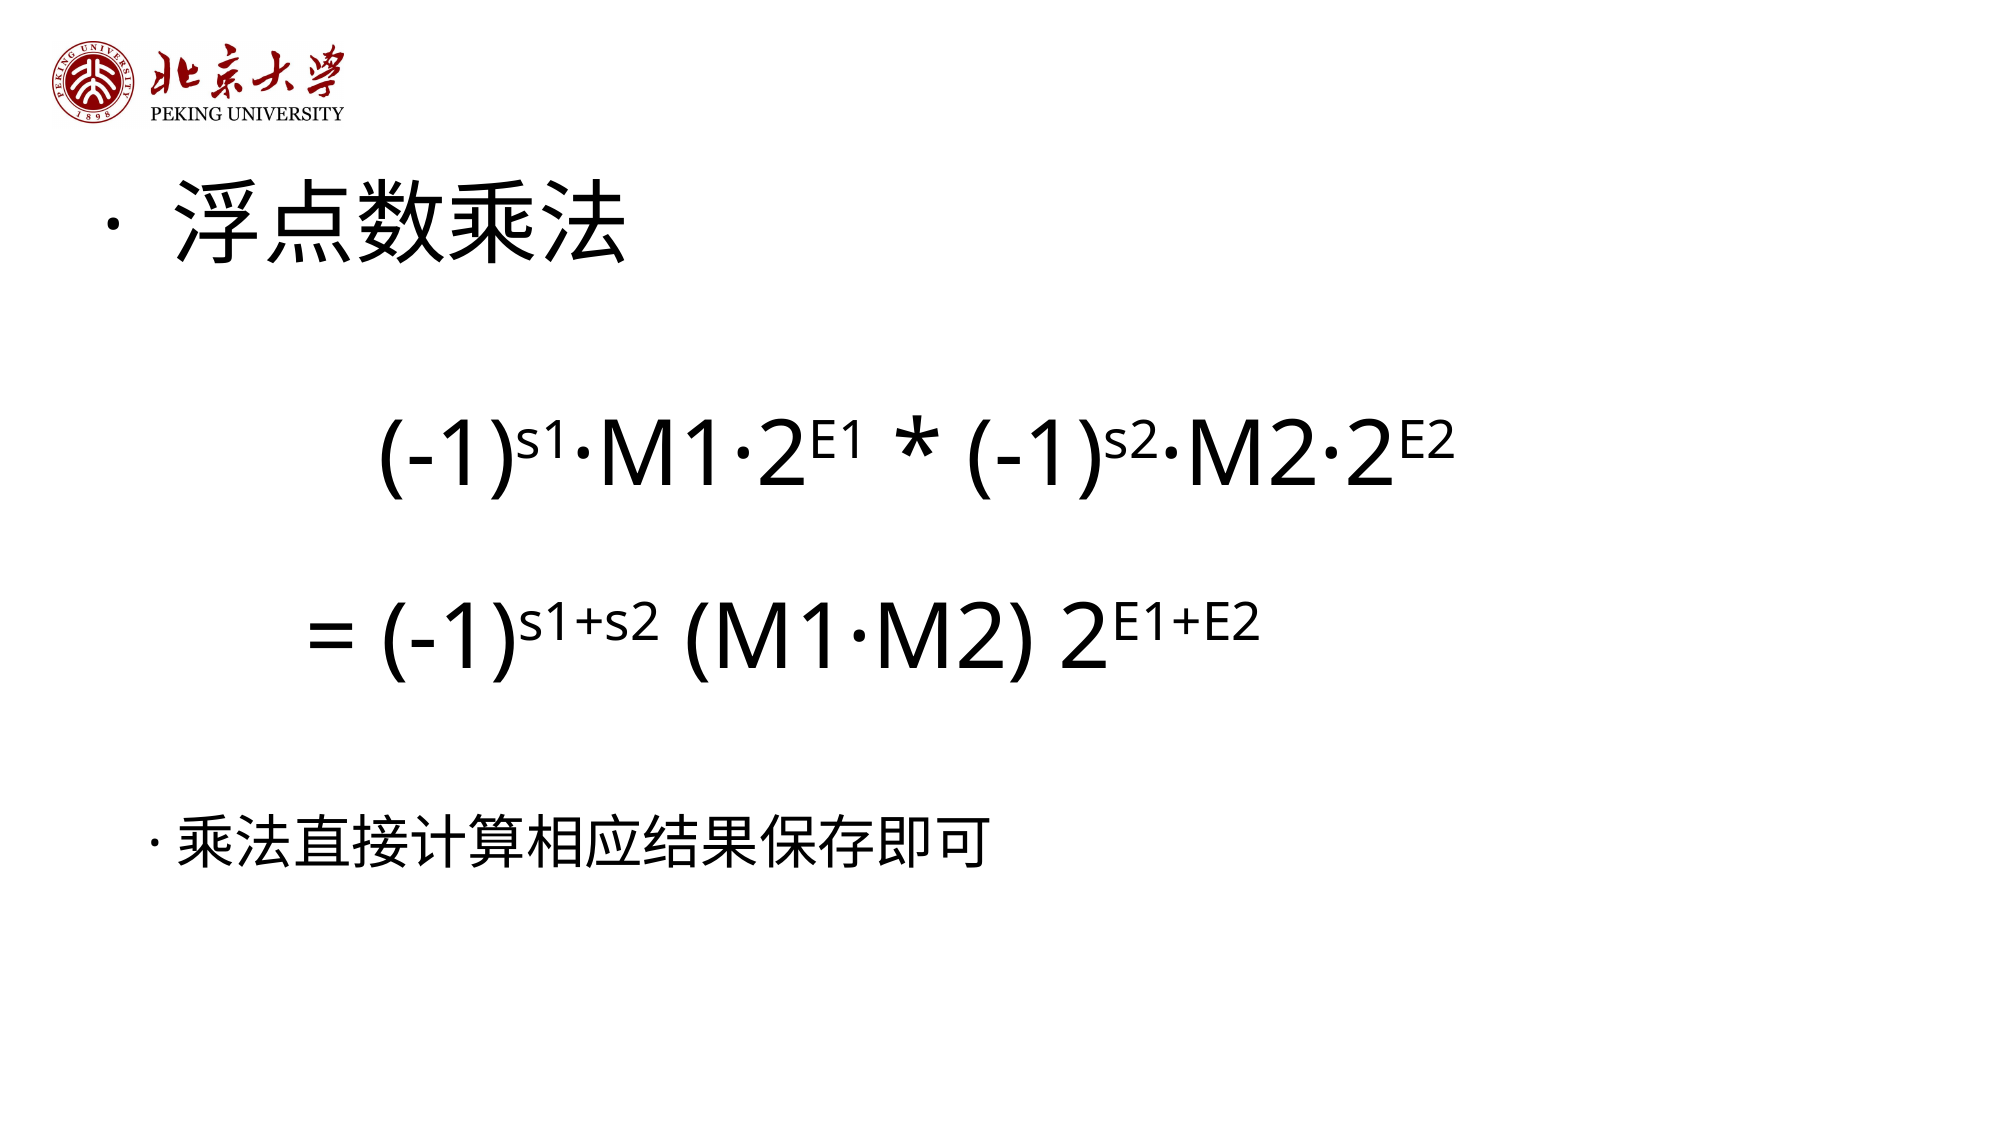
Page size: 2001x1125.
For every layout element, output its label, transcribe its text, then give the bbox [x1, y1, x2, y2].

picture [52, 41, 344, 129]
text_box · 浮点数乘法 [86, 157, 952, 283]
text_box ·乘法直接计算相应结果保存即可 [132, 797, 2000, 883]
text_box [290, 386, 1752, 696]
